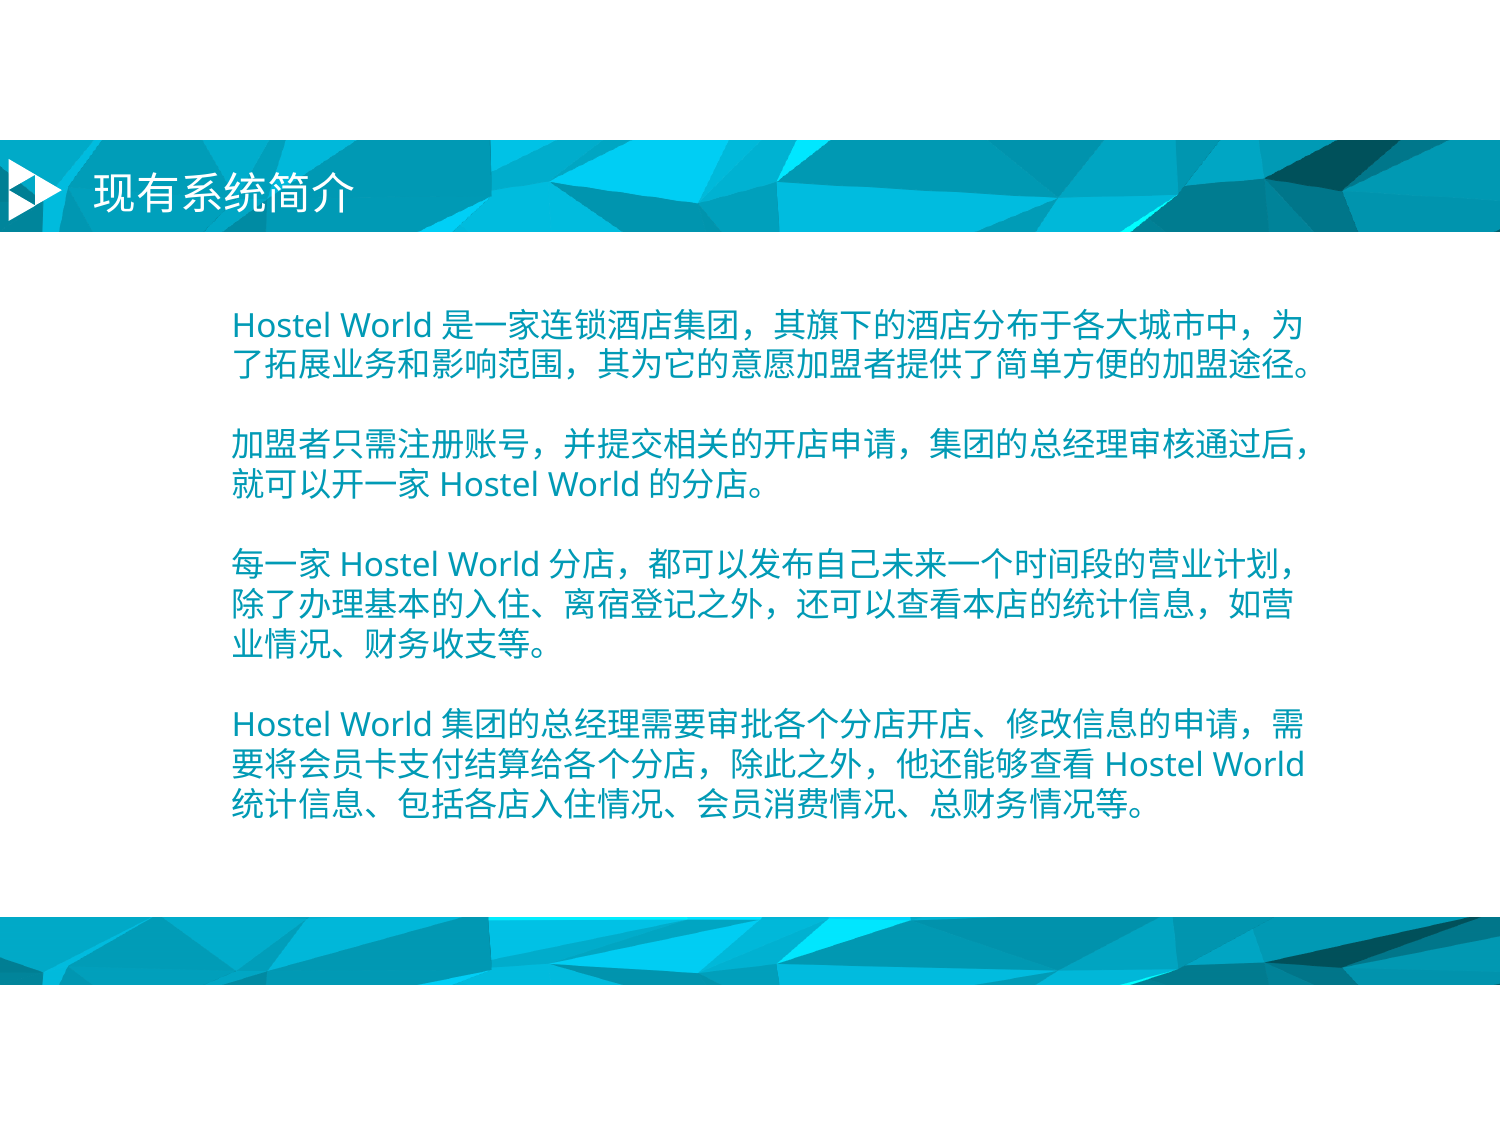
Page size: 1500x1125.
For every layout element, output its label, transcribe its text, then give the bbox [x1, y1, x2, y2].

text_box Hostel World是一家连锁酒店集团，其旗下的酒店分布于各大城市中，为了拓展业务和影响范围，其为它的意愿加盟者提供了简单方便的加盟途径。 加盟者只需注册账号，并提交相关的开店申请，集团的总经理审核通过后，就可以开一家Hostel World的分店。 每一家Hostel World分店，都可以发布自己未来一个时间段的营业计划，除了办理基本的入住、离宿登记之外，还可以查看本店的统计信息，如营业情况、财务收支等。 Hostel World集团的总经理需要审批各个分店开店、修改信息的申请，需要将会员卡支付结算给各个分店，除此之外，他还能够查看Hostel World统计信息、包括各店入住情况、会员消费情况、总财务情况等。 [216, 296, 1339, 870]
picture [0, 917, 1500, 985]
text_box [0, 156, 58, 216]
picture [0, 140, 1500, 232]
